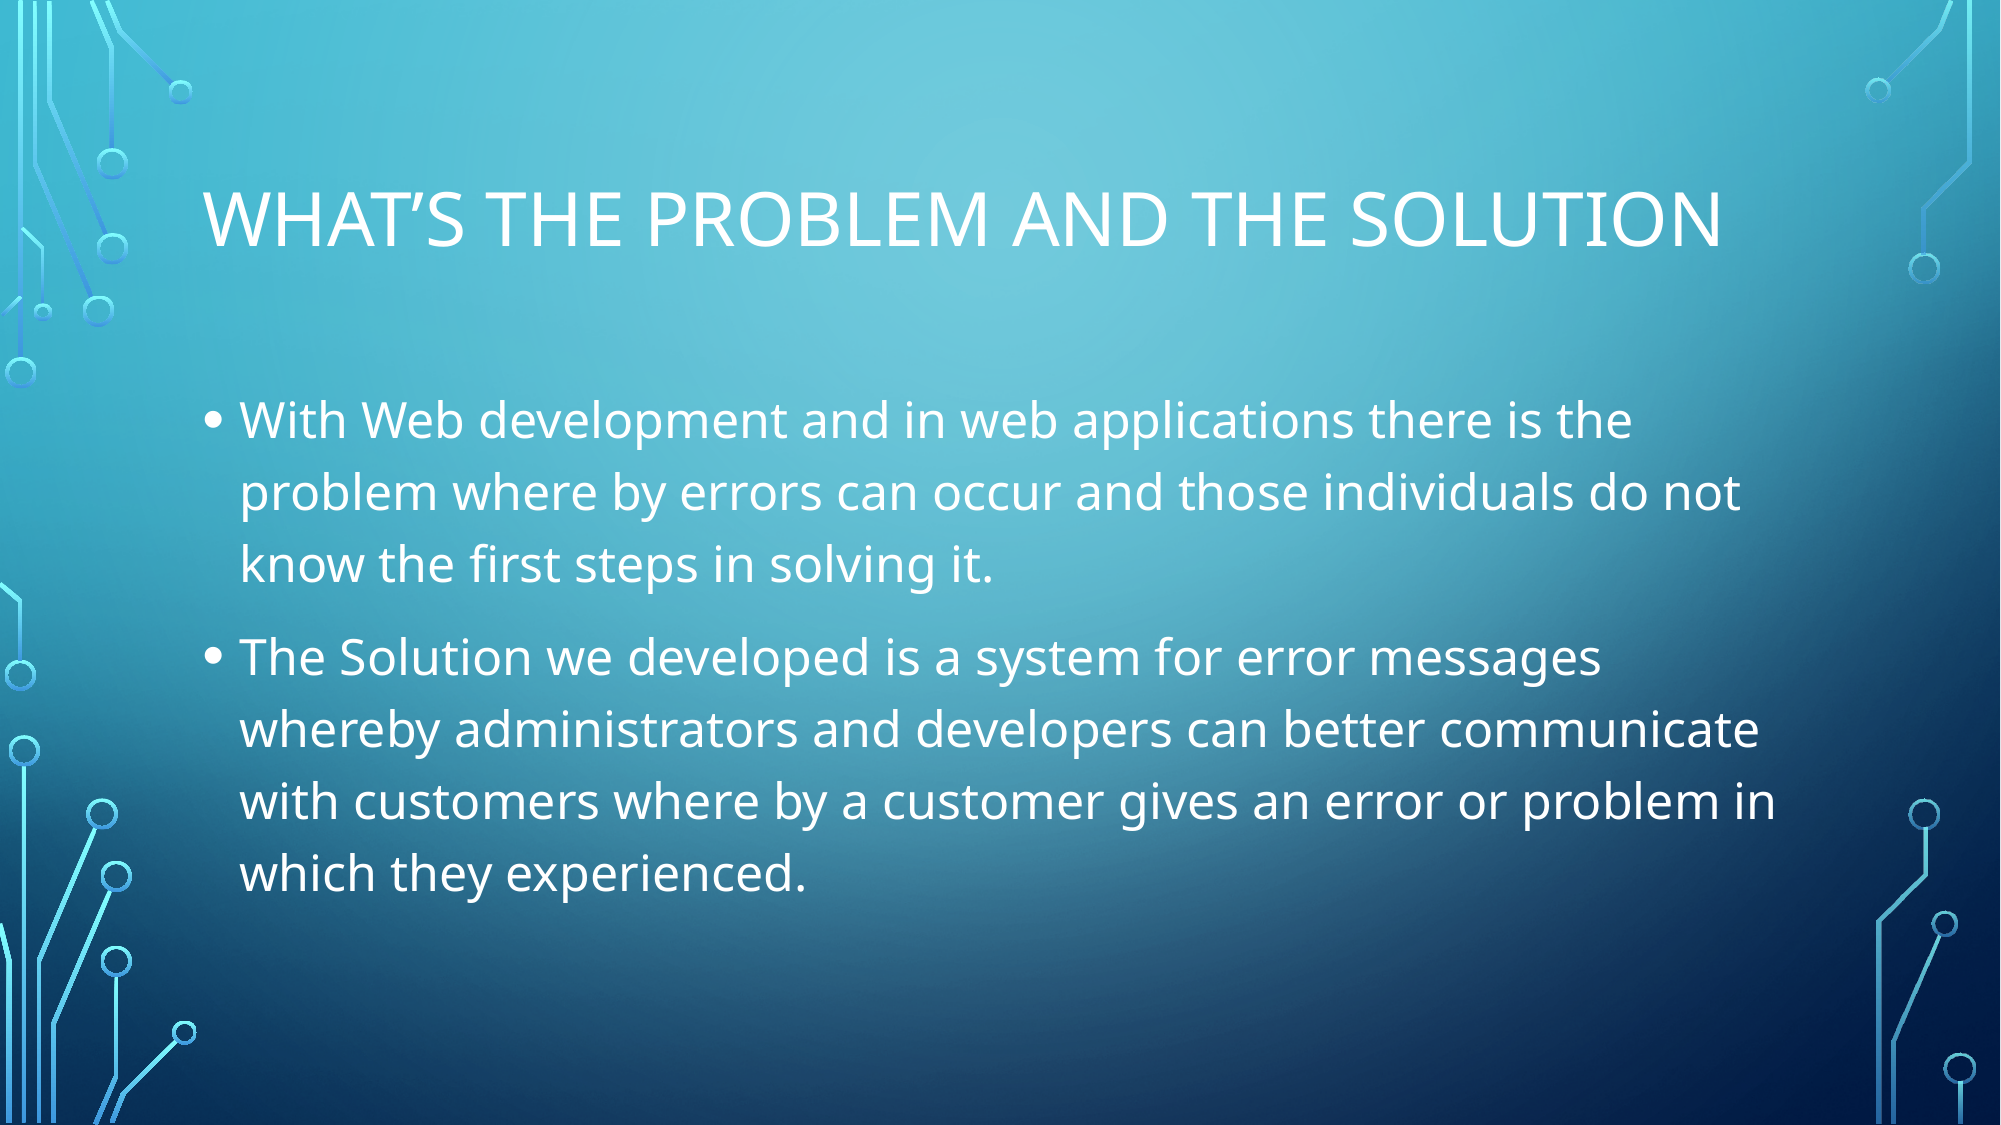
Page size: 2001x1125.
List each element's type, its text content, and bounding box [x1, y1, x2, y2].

title What’s The problem and the solution [187, 101, 1813, 344]
list With Web development and in web applications there is the problem where by errors can occur and those individuals do not know the first steps in solving it. The Solution we developed is a system for error messages whereby administrators and developers can better communicate with customers where by a customer gives an error or problem in which they experienced. [187, 369, 1813, 950]
